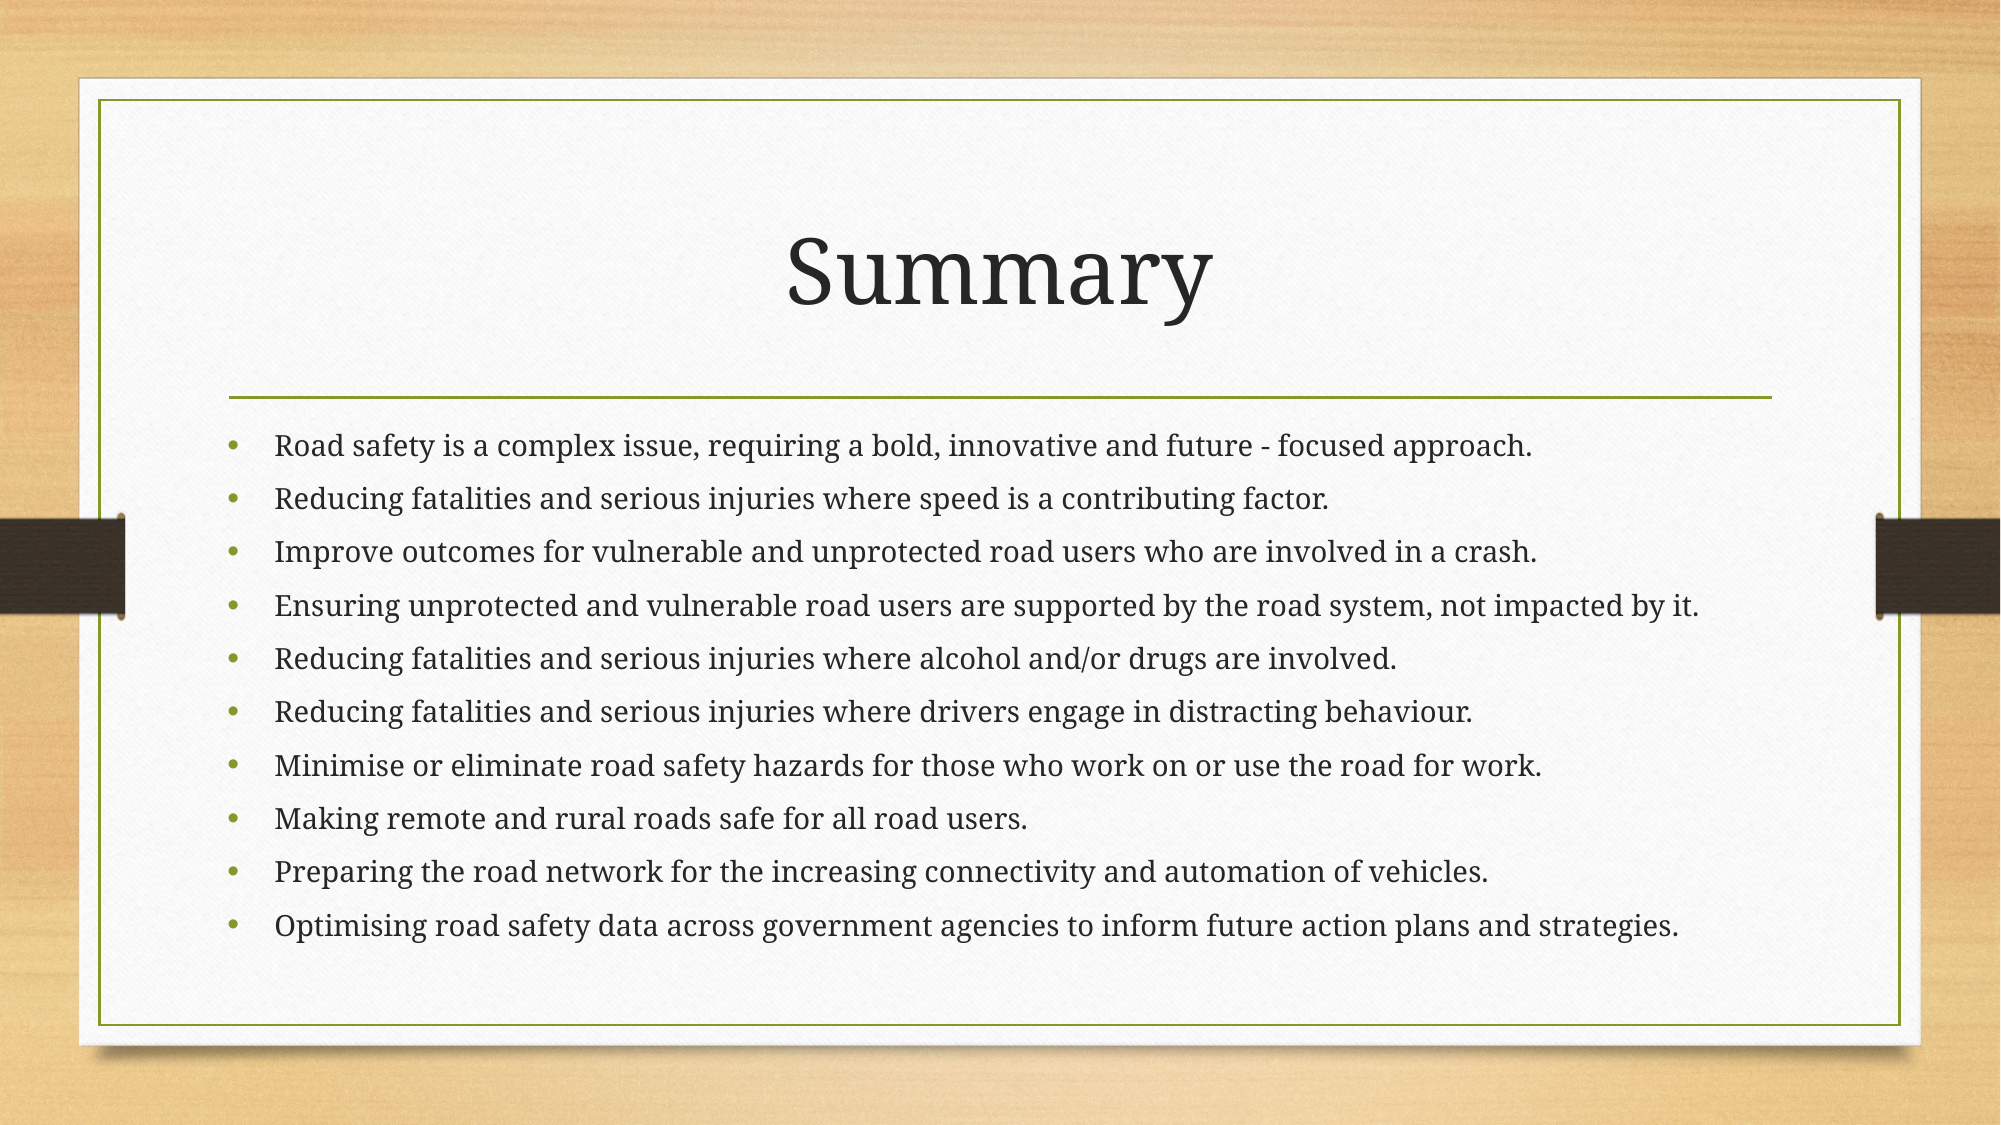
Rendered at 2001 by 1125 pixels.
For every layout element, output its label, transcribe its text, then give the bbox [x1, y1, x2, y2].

list Road safety is a complex issue, requiring a bold, innovative and future - focused approach. Reducing fatalities and serious injuries where speed is a contributing factor. Improve outcomes for vulnerable and unprotected road users who are involved in a crash. Ensuring unprotected and vulnerable road users are supported by the road system, not impacted by it. Reducing fatalities and serious injuries where alcohol and/or drugs are involved. Reducing fatalities and serious injuries where drivers engage in distracting behaviour. Minimise or eliminate road safety hazards for those who work on or use the road for work. Making remote and rural roads safe for all road users. Preparing the road network for the increasing connectivity and automation of vehicles. Optimising road safety data across government agencies to inform future action plans and strategies. [212, 419, 1788, 1016]
picture [0, 0, 2001, 1125]
title Summary [212, 161, 1788, 375]
